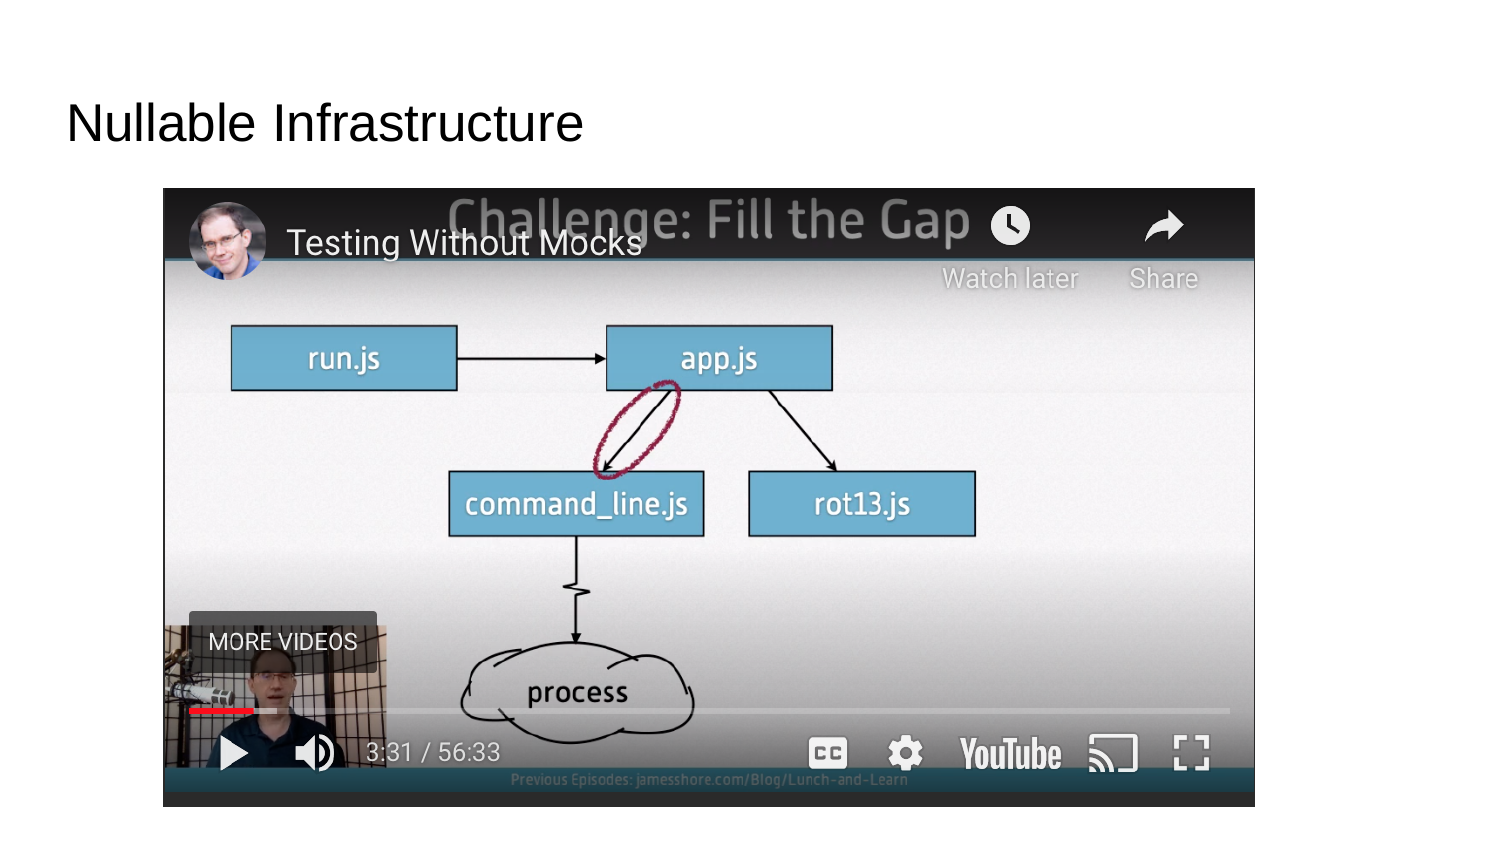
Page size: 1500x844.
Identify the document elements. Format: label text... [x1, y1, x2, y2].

picture [163, 188, 1255, 807]
title Nullable Infrastructure [51, 72, 1449, 167]
